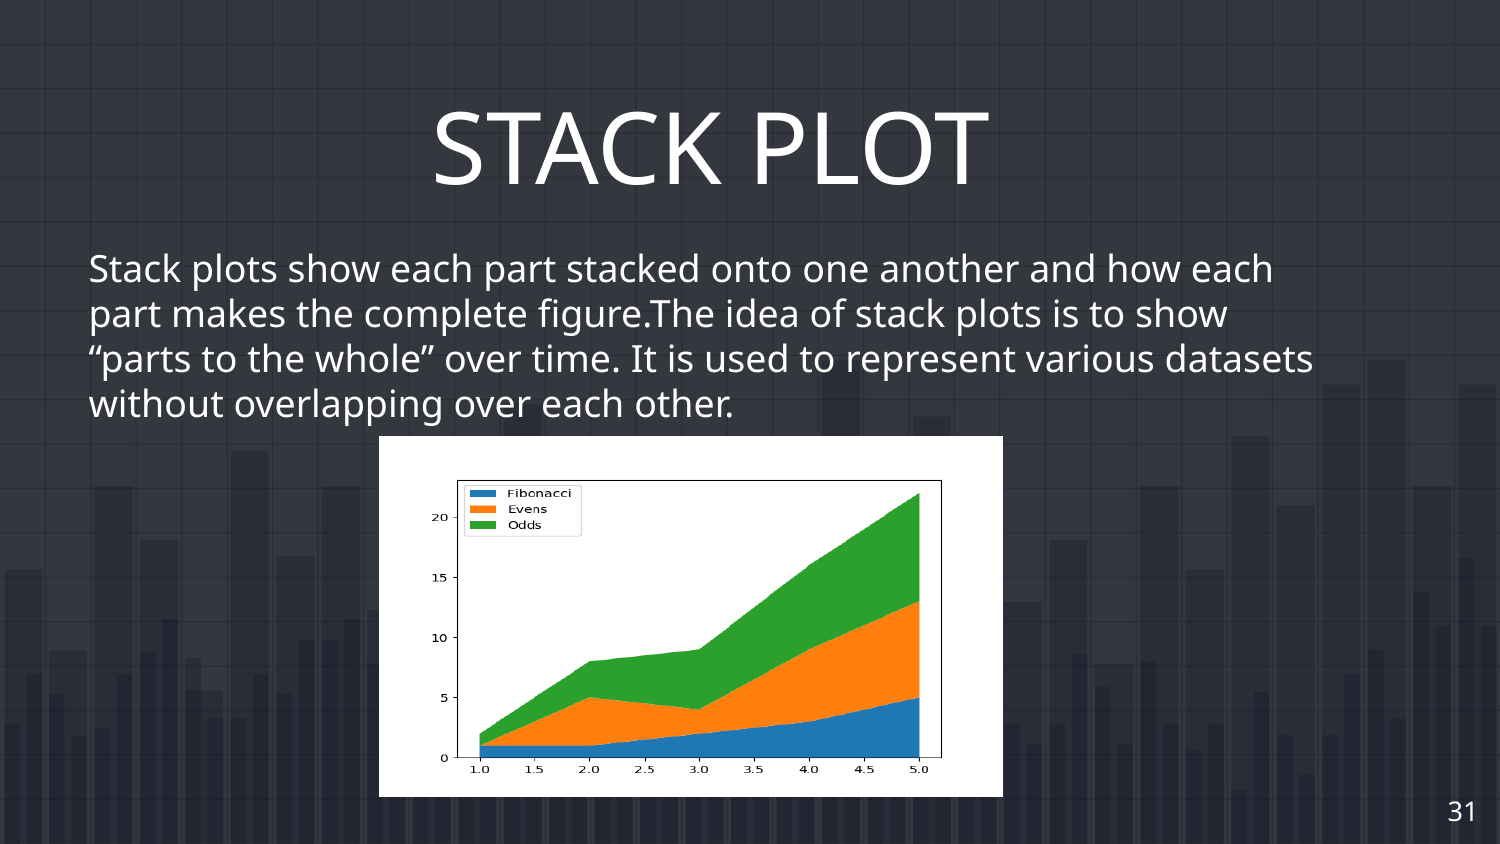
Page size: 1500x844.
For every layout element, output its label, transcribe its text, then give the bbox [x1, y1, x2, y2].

slide_number ‹#› [1403, 779, 1494, 844]
picture [378, 435, 1004, 797]
title STACK PLOT [73, 69, 1349, 220]
subtitle Stack plots show each part stacked onto one another and how each part makes the complete figure.The idea of stack plots is to show “parts to the whole” over time. It is used to represent various datasets without overlapping over each other. [73, 229, 1349, 461]
